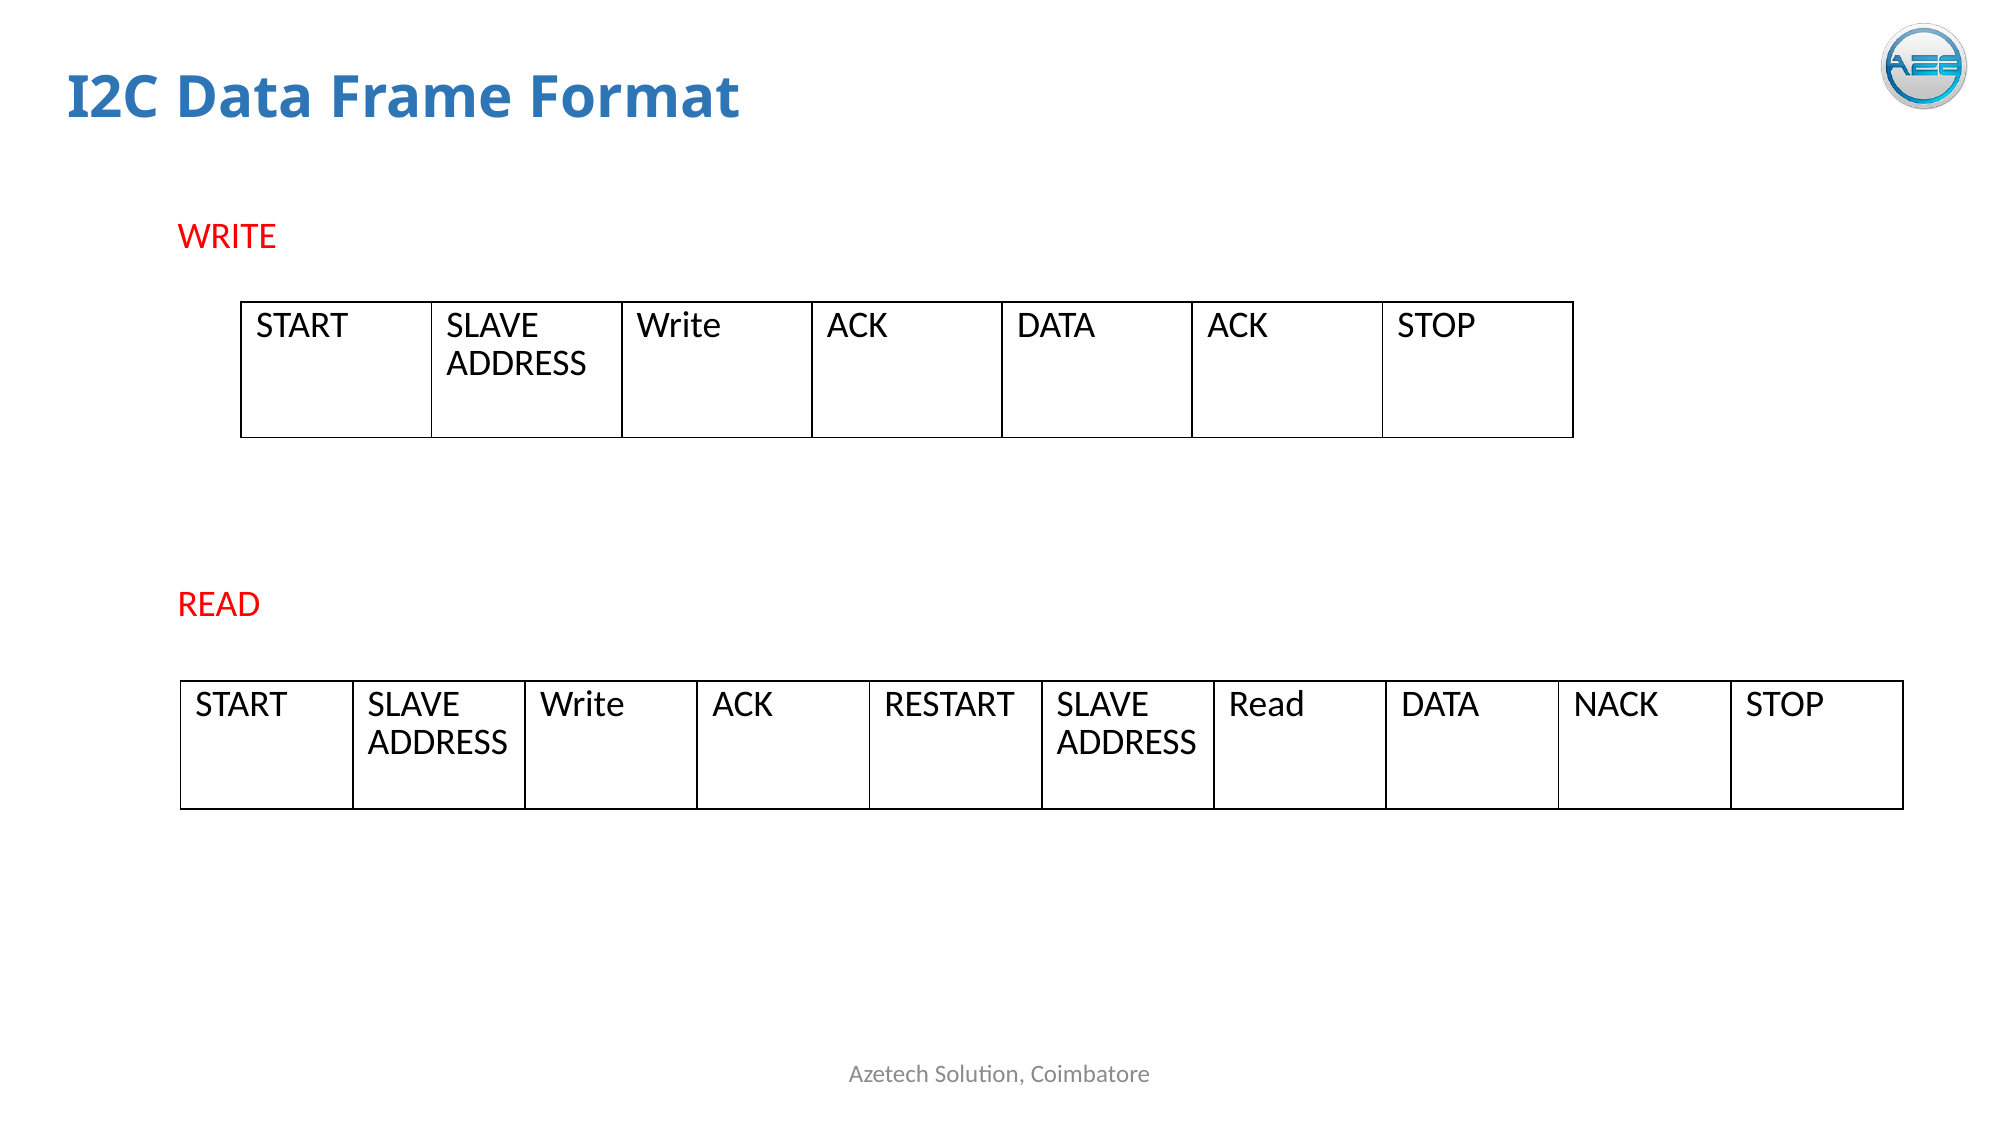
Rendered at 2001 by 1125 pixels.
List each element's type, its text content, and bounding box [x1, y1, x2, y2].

table_header Write [526, 682, 696, 808]
table_header ACK [1193, 303, 1382, 437]
table_header SLAVE ADDRESS [354, 682, 524, 808]
text_box WRITE [162, 203, 518, 263]
table_header DATA [1387, 682, 1558, 808]
table_header STOP [1732, 682, 1902, 808]
table_header STOP [1383, 303, 1572, 437]
text_box READ [162, 571, 518, 631]
footer Azetech Solution, Coimbatore [662, 1042, 1338, 1103]
table_header Read [1215, 682, 1385, 808]
table_header START [181, 682, 352, 808]
table_header RESTART [870, 682, 1041, 808]
table_header DATA [1003, 303, 1191, 437]
table_header SLAVE ADDRESS [1043, 682, 1213, 808]
text_box I2C Data Frame Format [52, 72, 1141, 138]
table_header Write [623, 303, 811, 437]
table_header ACK [698, 682, 869, 808]
table_header NACK [1559, 682, 1730, 808]
picture [1879, 21, 1968, 110]
table_header SLAVE ADDRESS [432, 303, 621, 437]
table_header ACK [813, 303, 1001, 437]
table_header START [242, 303, 431, 437]
